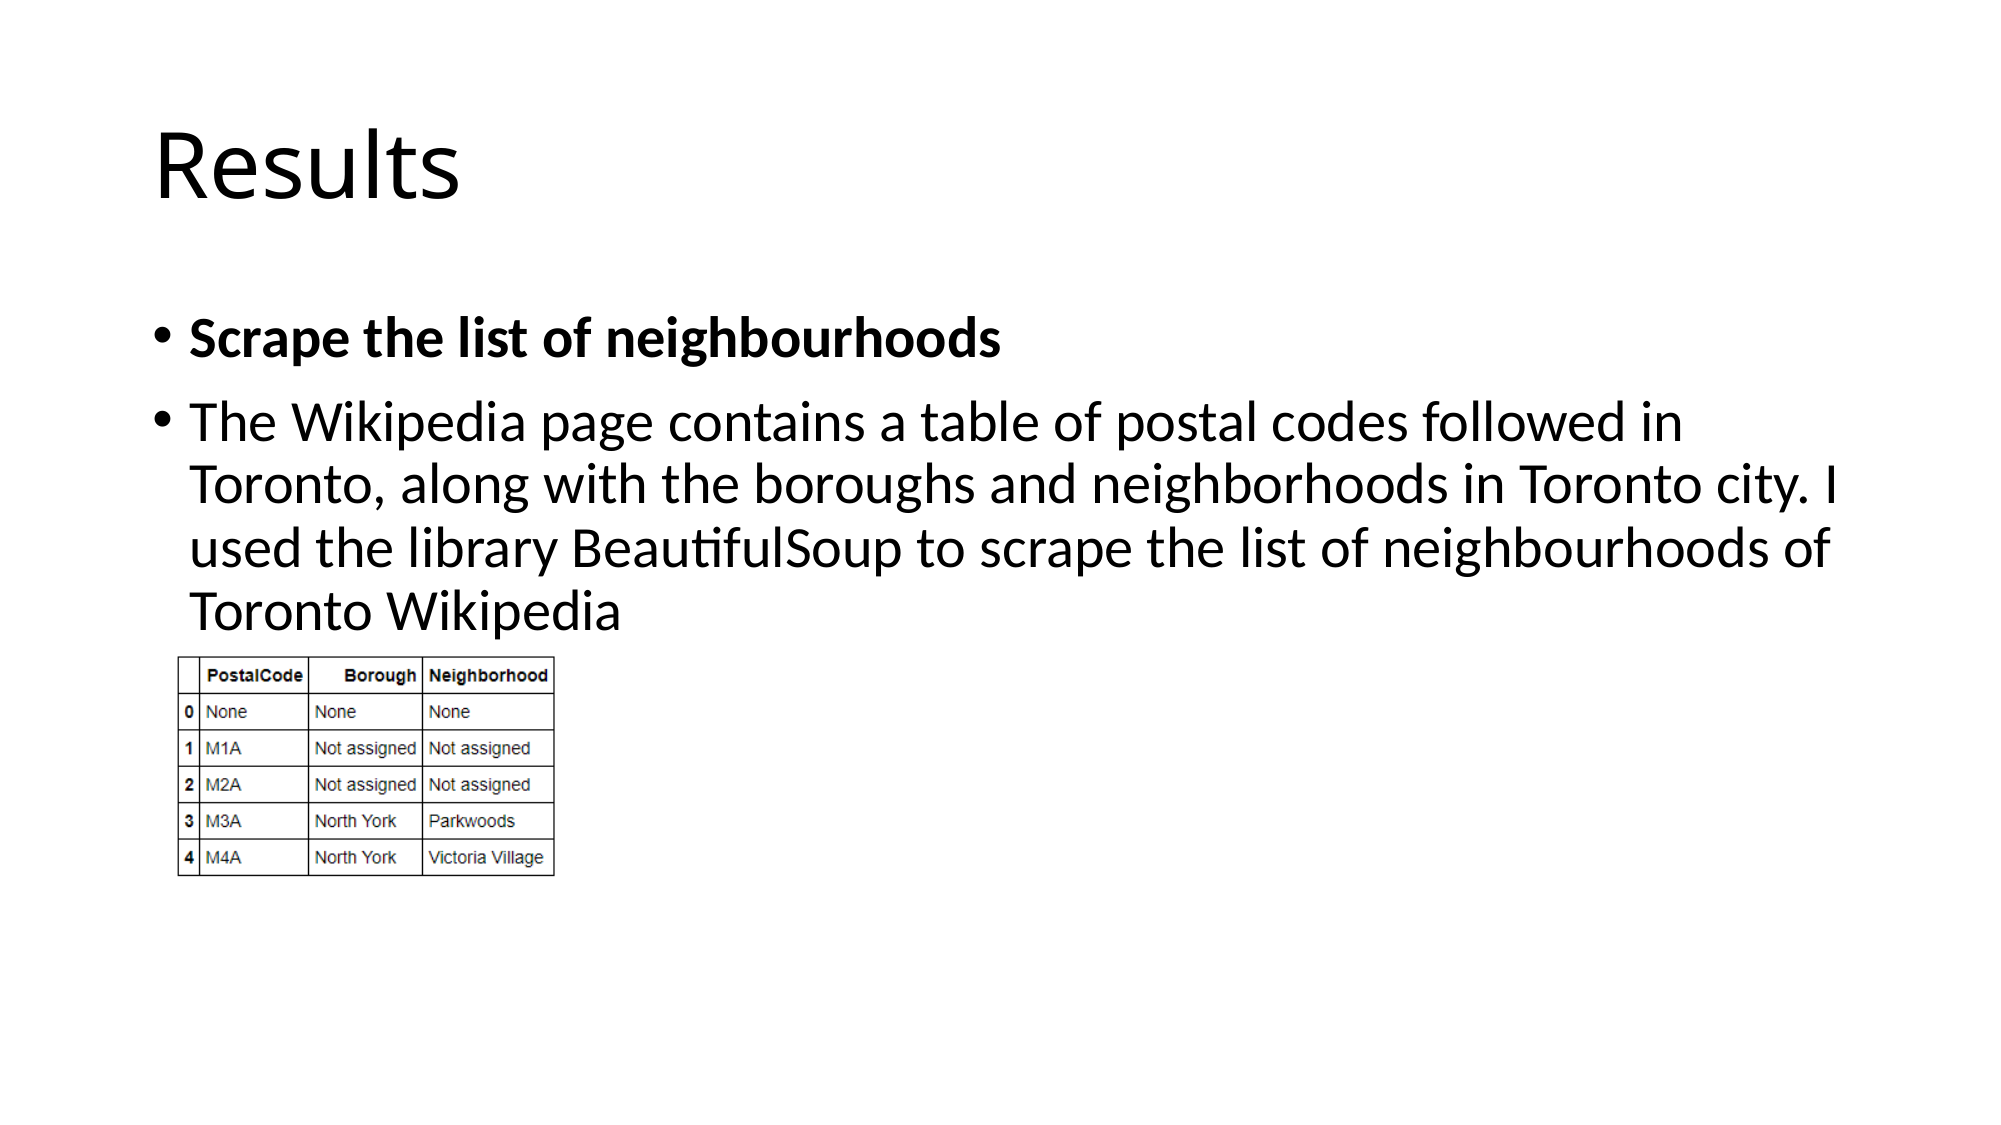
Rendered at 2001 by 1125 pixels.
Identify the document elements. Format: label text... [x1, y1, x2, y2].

list Scrape the list of neighbourhoods The Wikipedia page contains a table of postal codes followed in Toronto, along with the boroughs and neighborhoods in Toronto city. I used the library BeautifulSoup to scrape the list of neighbourhoods of Toronto Wikipedia [137, 299, 1863, 1014]
title Results [137, 59, 1863, 278]
picture [169, 644, 566, 890]
